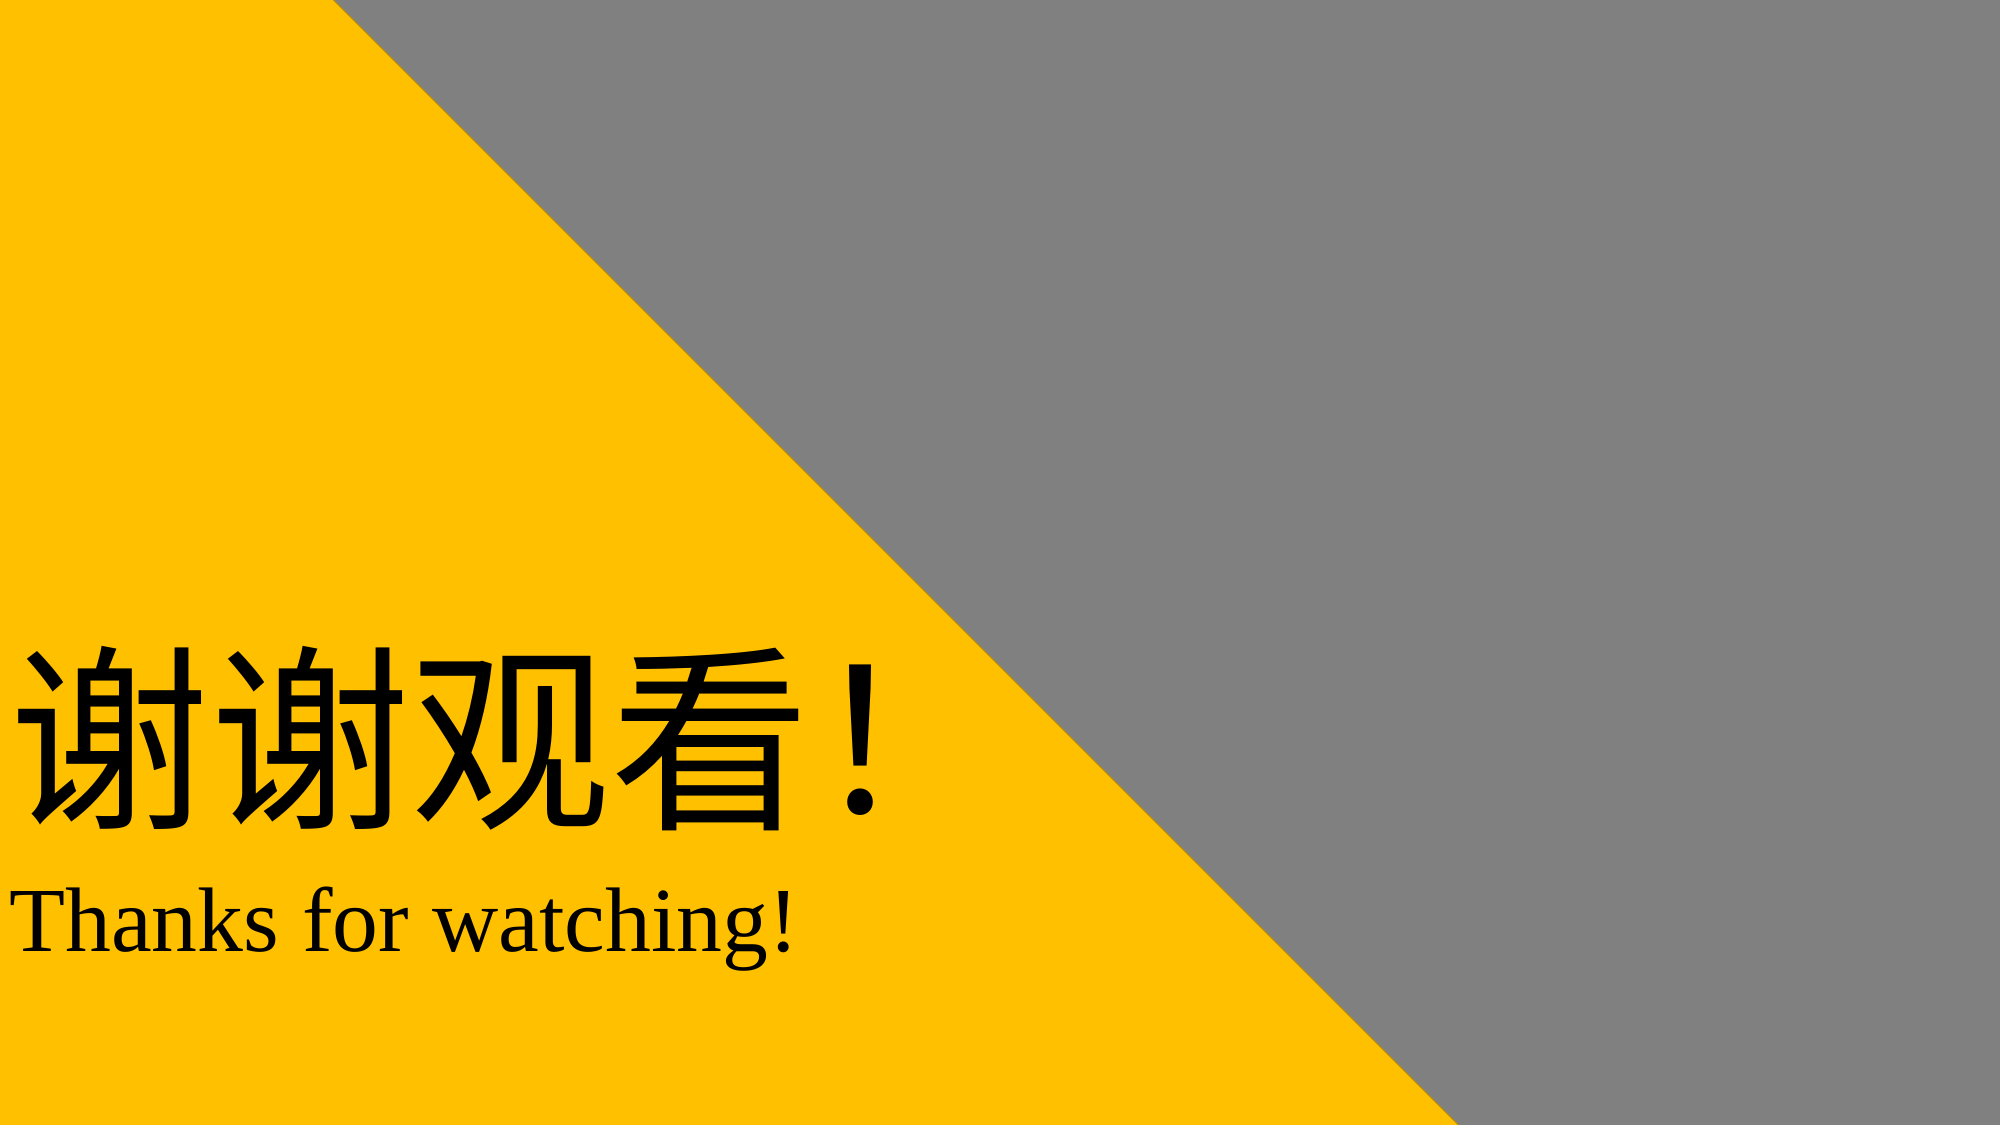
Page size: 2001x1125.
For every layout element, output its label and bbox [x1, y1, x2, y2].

text_box [0, 0, 1460, 1125]
